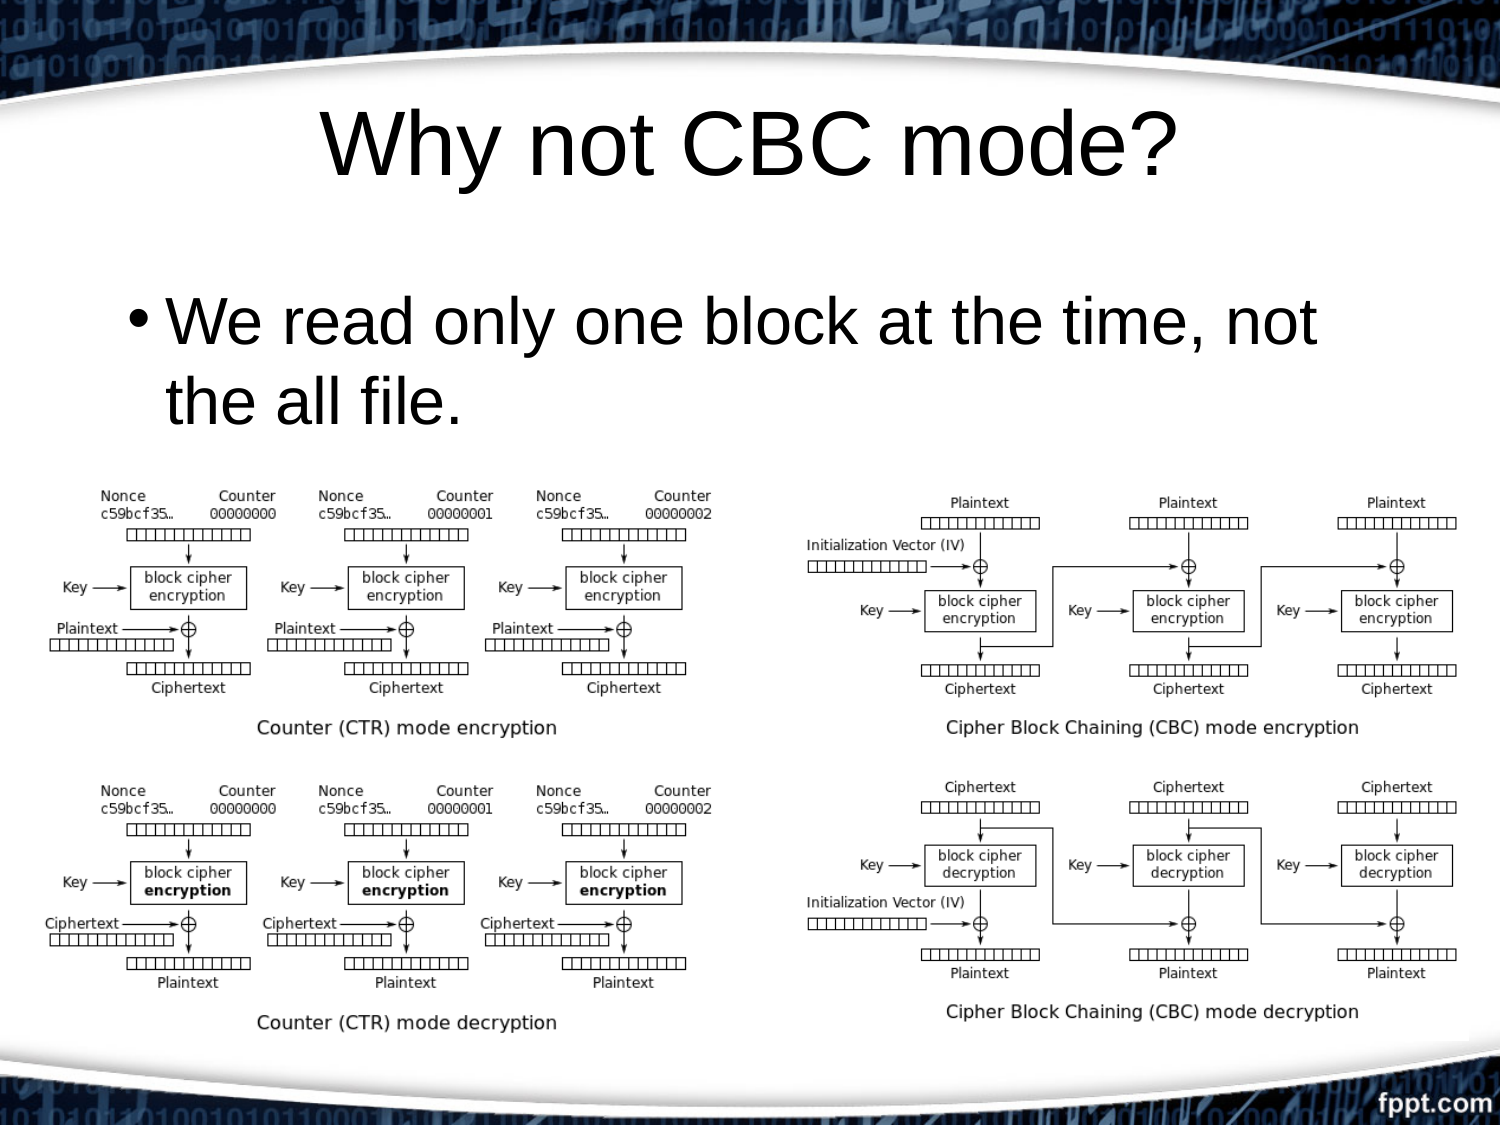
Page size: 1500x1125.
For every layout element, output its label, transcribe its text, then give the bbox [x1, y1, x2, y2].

title Why not CBC mode? [75, 45, 1425, 233]
picture [0, 0, 1500, 1125]
list We read only one block at the time, not the all file. [75, 262, 1425, 482]
